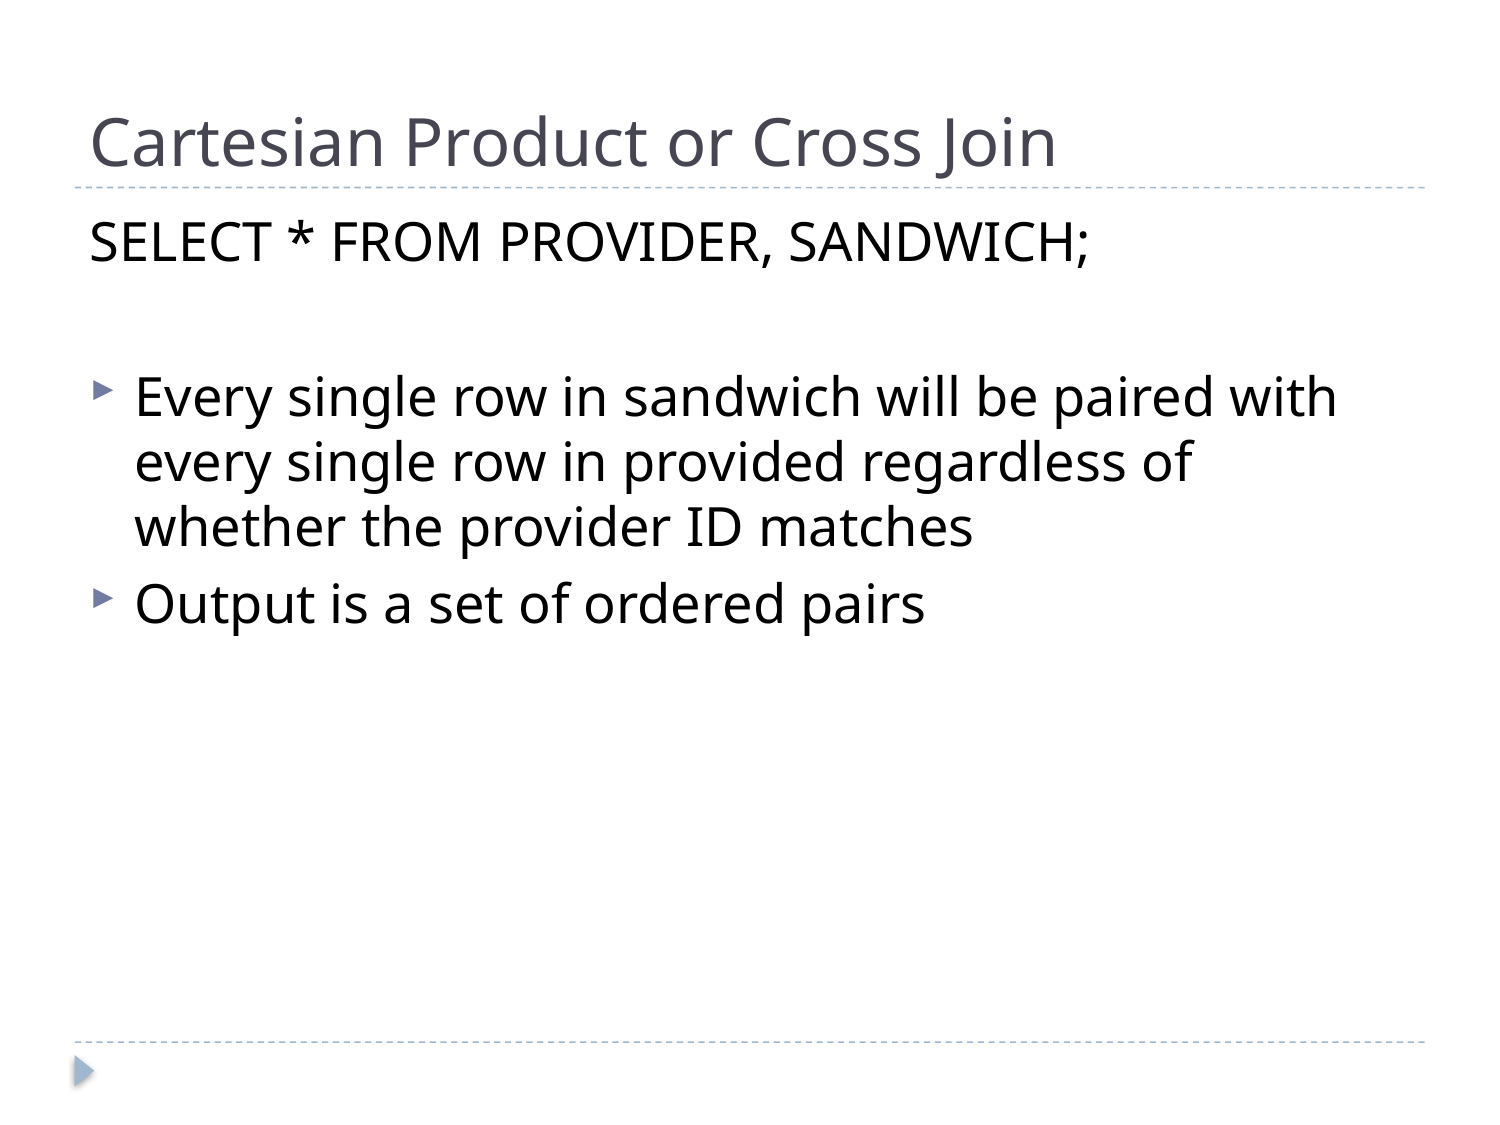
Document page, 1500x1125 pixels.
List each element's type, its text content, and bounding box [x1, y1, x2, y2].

list SELECT * FROM PROVIDER, SANDWICH; Every single row in sandwich will be paired with every single row in provided regardless of whether the provider ID matches Output is a set of ordered pairs [75, 200, 1425, 1010]
title Cartesian Product or Cross Join [75, 24, 1425, 188]
